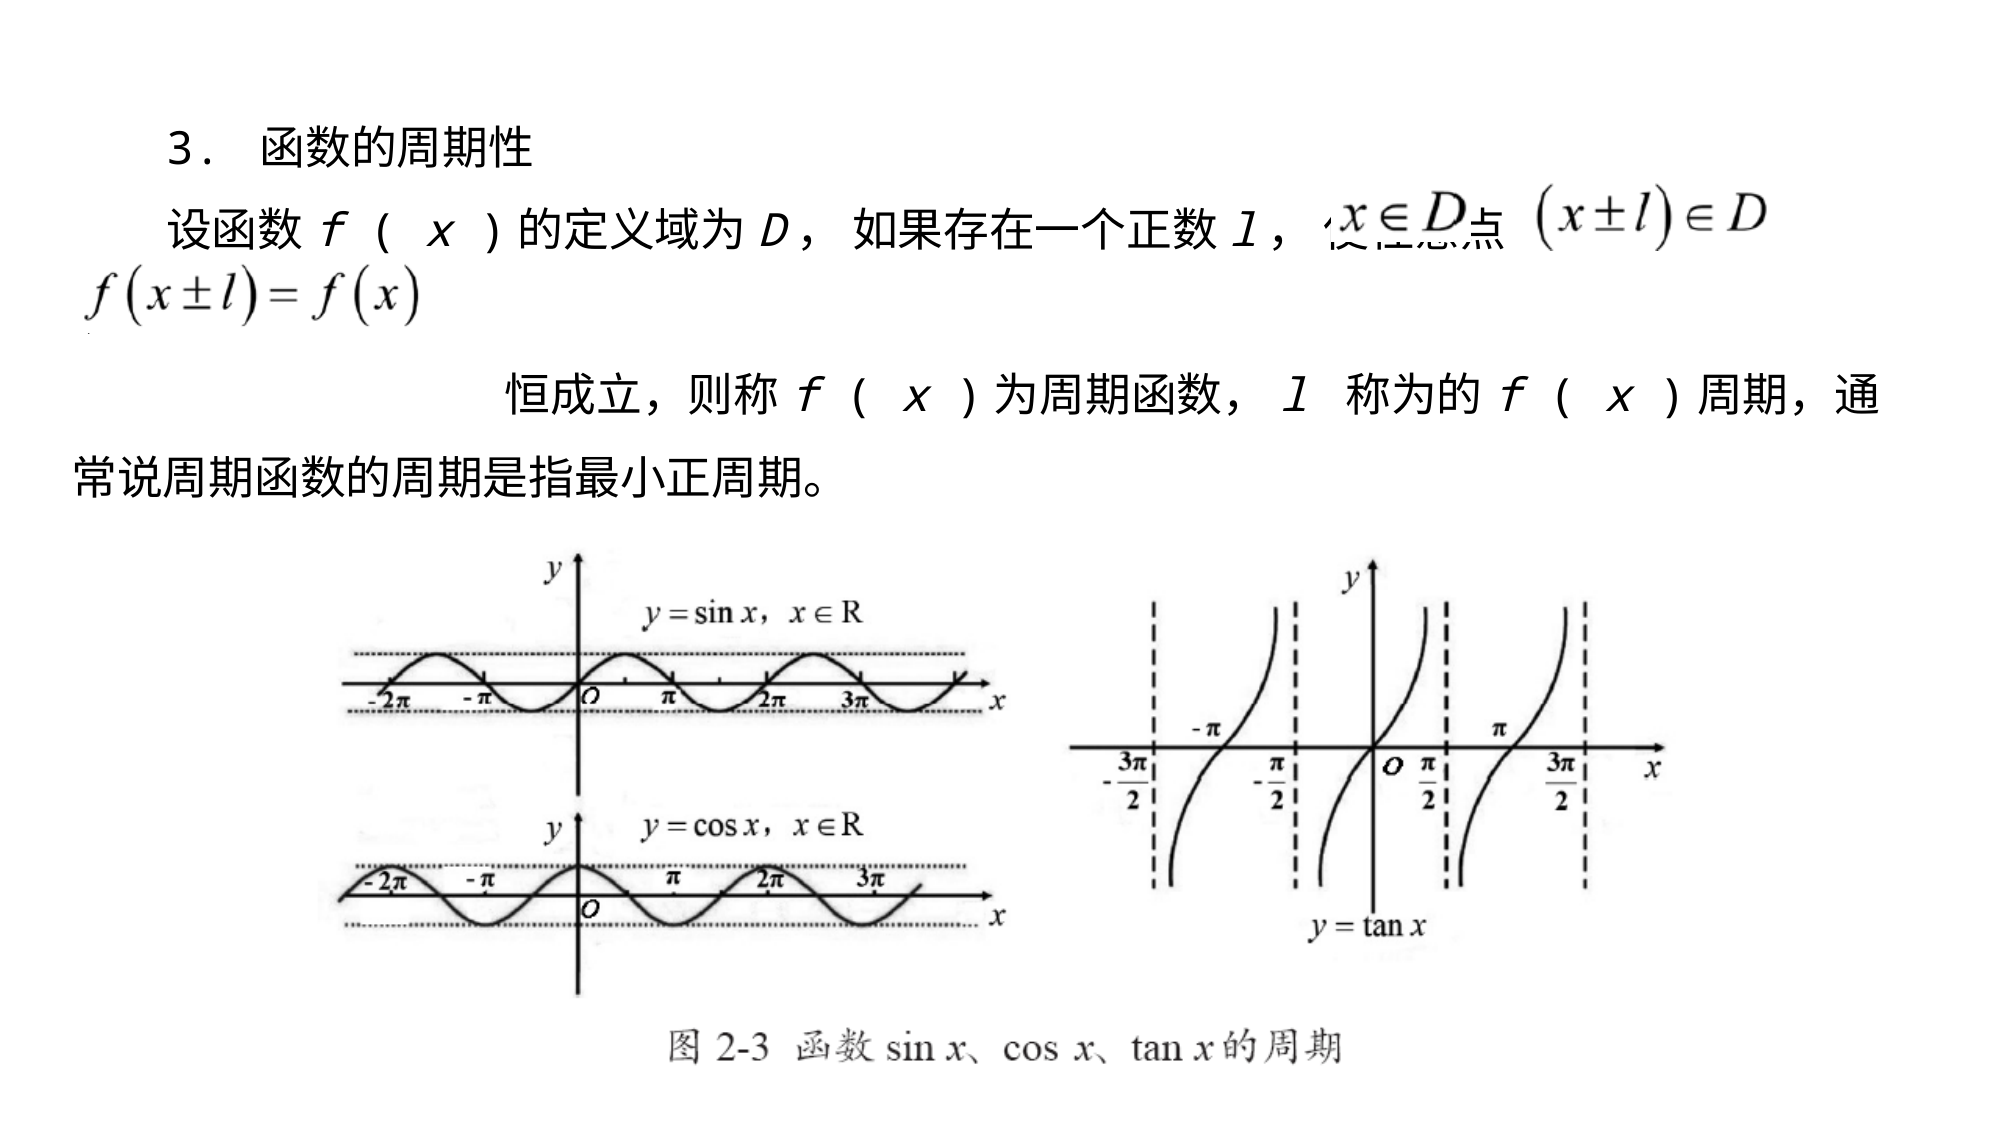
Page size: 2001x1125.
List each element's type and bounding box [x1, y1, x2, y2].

picture [79, 542, 1921, 1078]
text_box [56, 83, 1925, 426]
